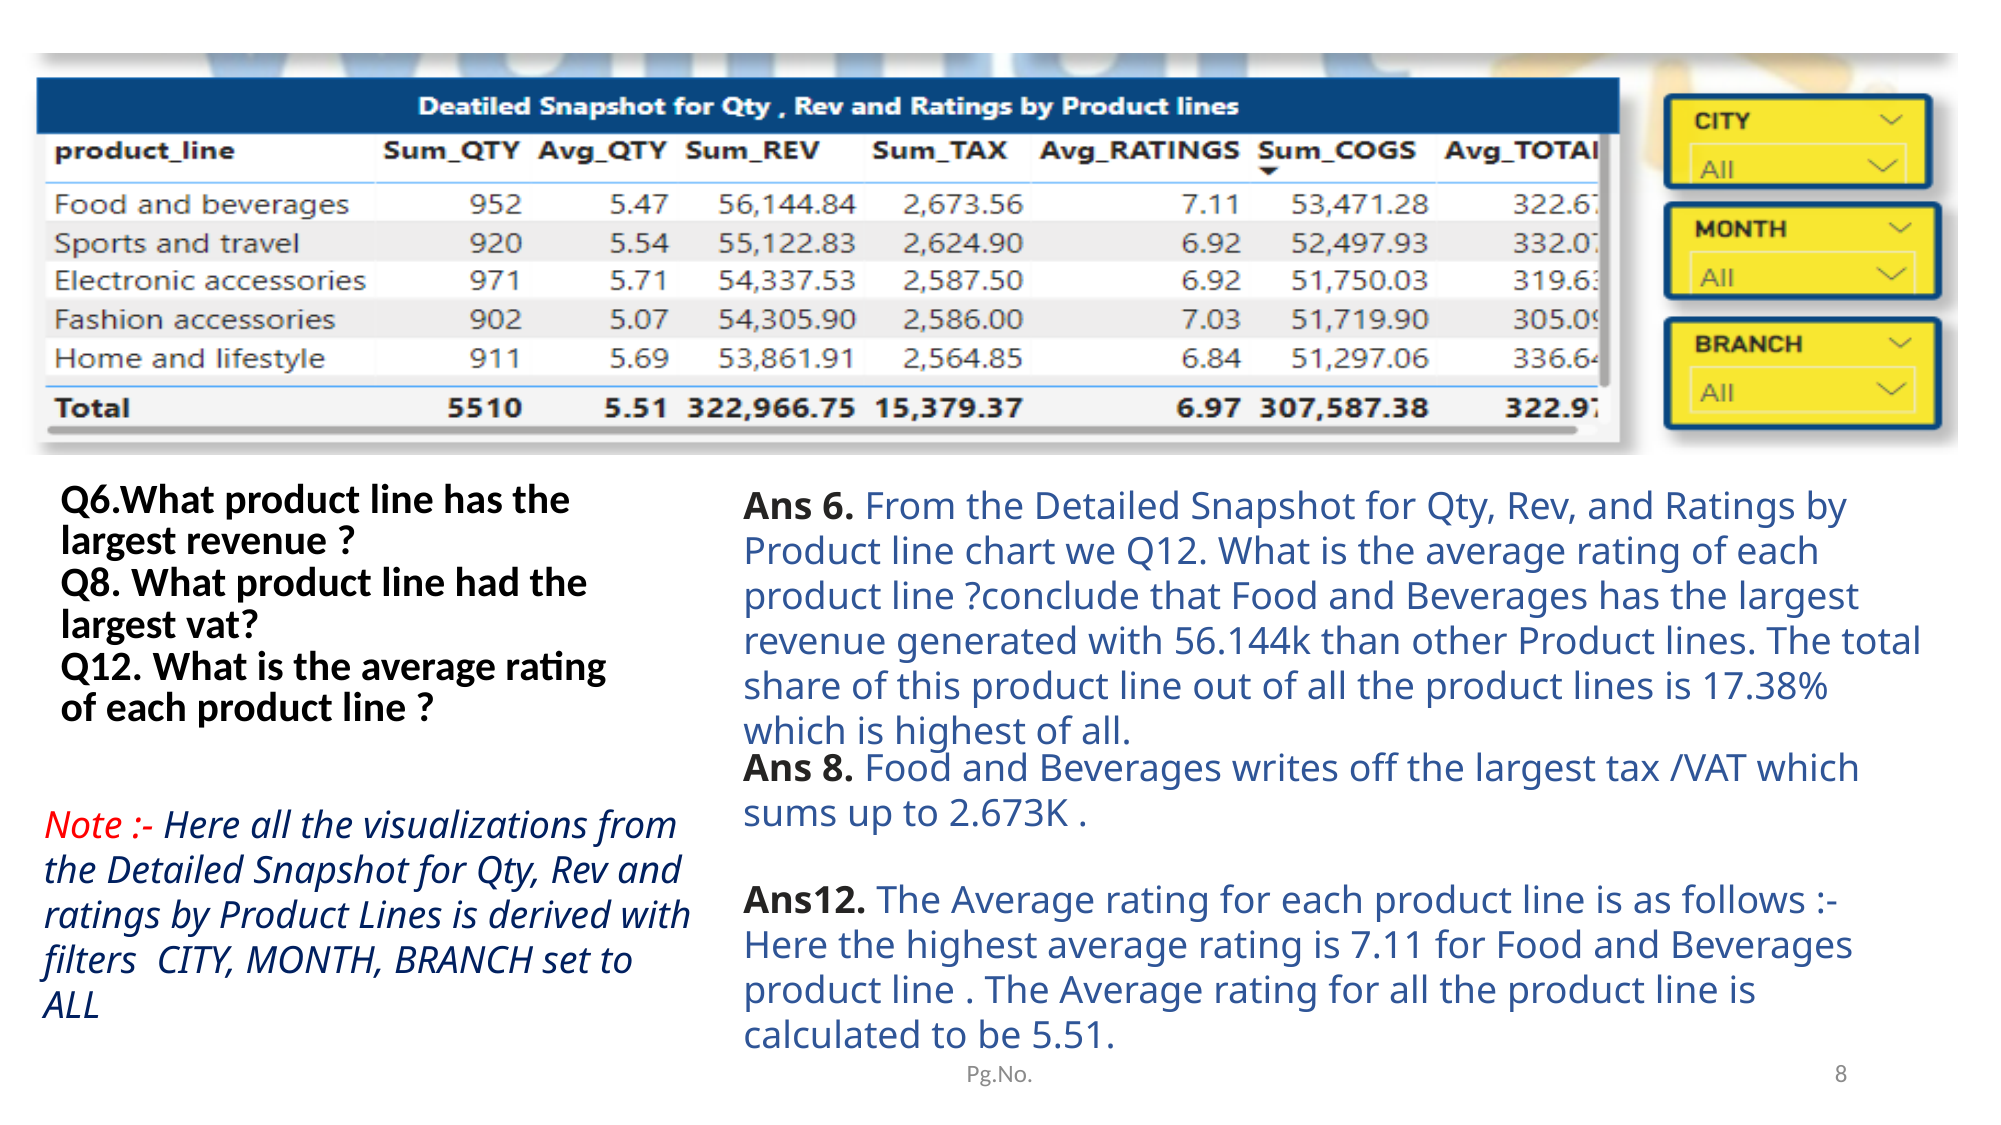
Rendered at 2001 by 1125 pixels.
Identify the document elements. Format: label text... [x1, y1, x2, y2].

footer Pg.No. [662, 1042, 1338, 1103]
text_box Note :- Here all the visualizations from the Detailed Snapshot for Qty, Rev and ratings by Product Lines is derived with filters CITY, MONTH, BRANCH set to ALL [29, 794, 709, 1034]
text_box Ans 6. From the Detailed Snapshot for Qty, Rev, and Ratings by Product line chart we Q12. What is the average rating of each product line ?conclude that Food and Beverages has the largest revenue generated with 56.144k than other Product lines. The total share of this product line out of all the product lines is 17.38% which is highest of all. [728, 474, 1958, 760]
slide_number 8 [1412, 1042, 1863, 1103]
text_box Ans12. The Average rating for each product line is as follows :- Here the highest average rating is 7.11 for Food and Beverages product line . The Average rating for all the product line is calculated to be 5.51. [728, 868, 1921, 1063]
table_header Q6.What product line has the largest revenue ? Q8. What product line had the largest vat? Q12. What is the average rating of each product line ? [47, 475, 661, 737]
picture [0, 53, 1958, 455]
text_box Ans 8. Food and Beverages writes off the largest tax /VAT which sums up to 2.673K . [728, 736, 1955, 887]
